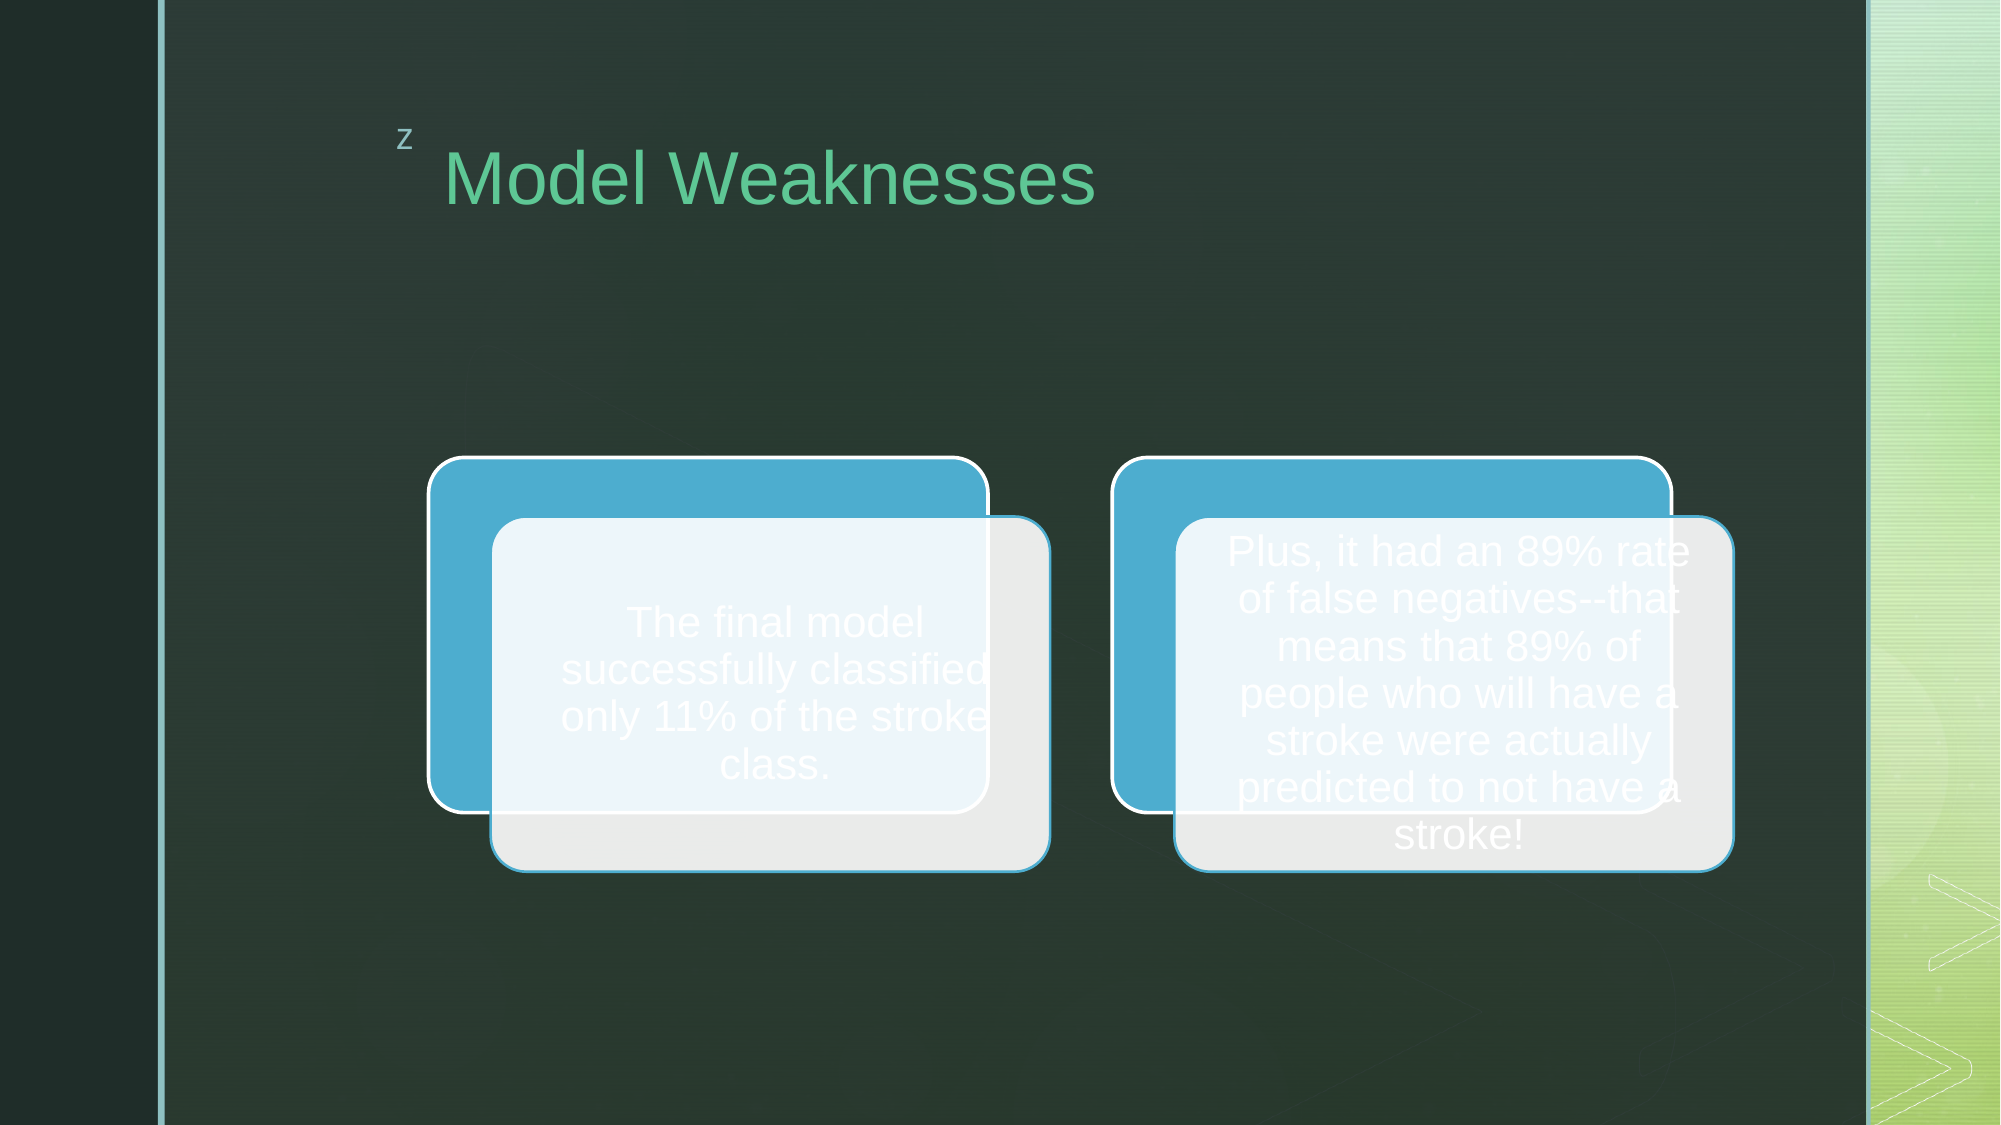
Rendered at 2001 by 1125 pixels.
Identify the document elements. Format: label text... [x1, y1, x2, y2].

title Model Weaknesses [428, 132, 1734, 310]
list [428, 388, 1735, 941]
picture [1871, 0, 2001, 1125]
